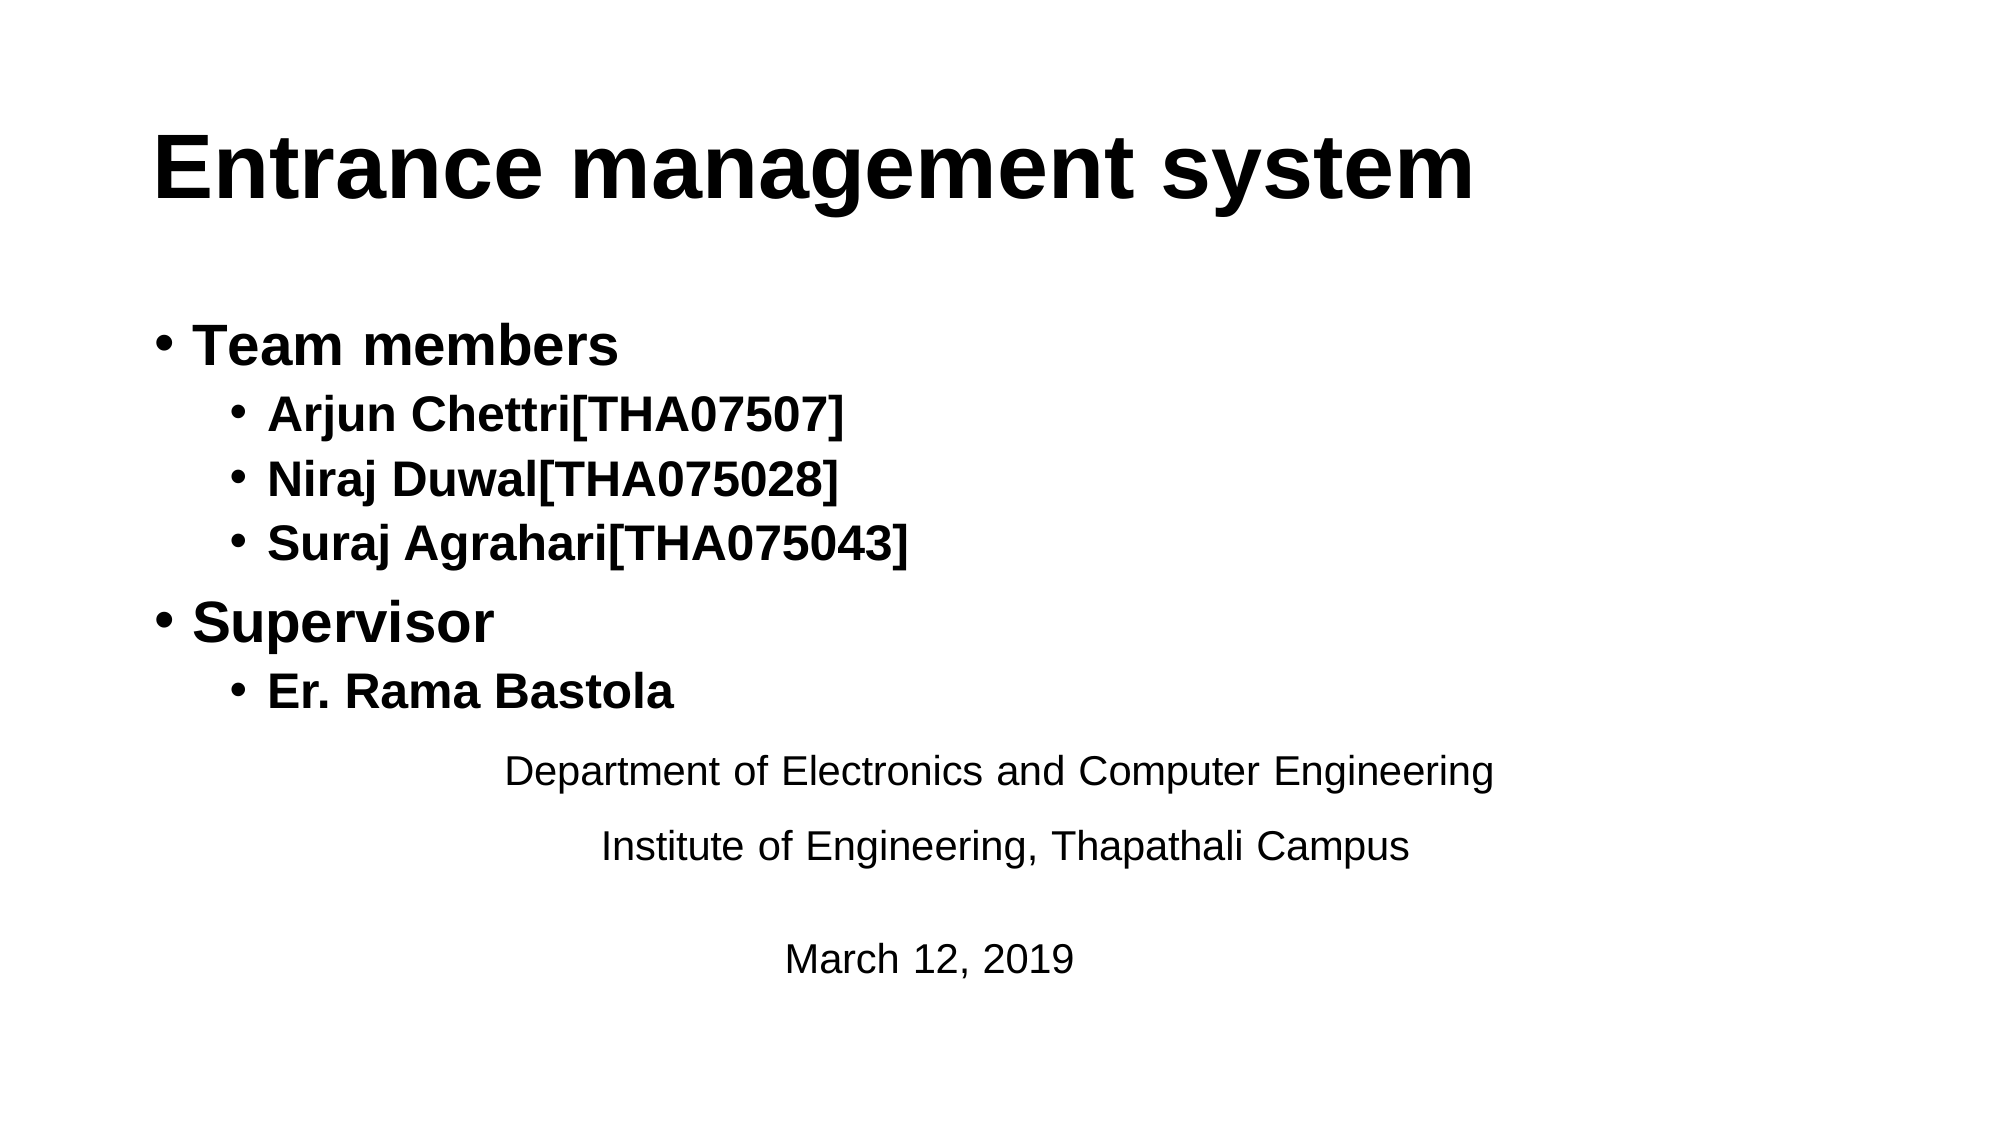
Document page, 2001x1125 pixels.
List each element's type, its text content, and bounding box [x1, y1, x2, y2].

list Team members Arjun Chettri[THA07507] Niraj Duwal[THA075028] Suraj Agrahari[THA075043] Supervisor Er. Rama Bastola Department of Electronics and Computer Engineering Institute of Engineering, Thapathali Campus March 12, 2019 [137, 299, 1863, 1014]
title Entrance management system [137, 59, 1863, 278]
